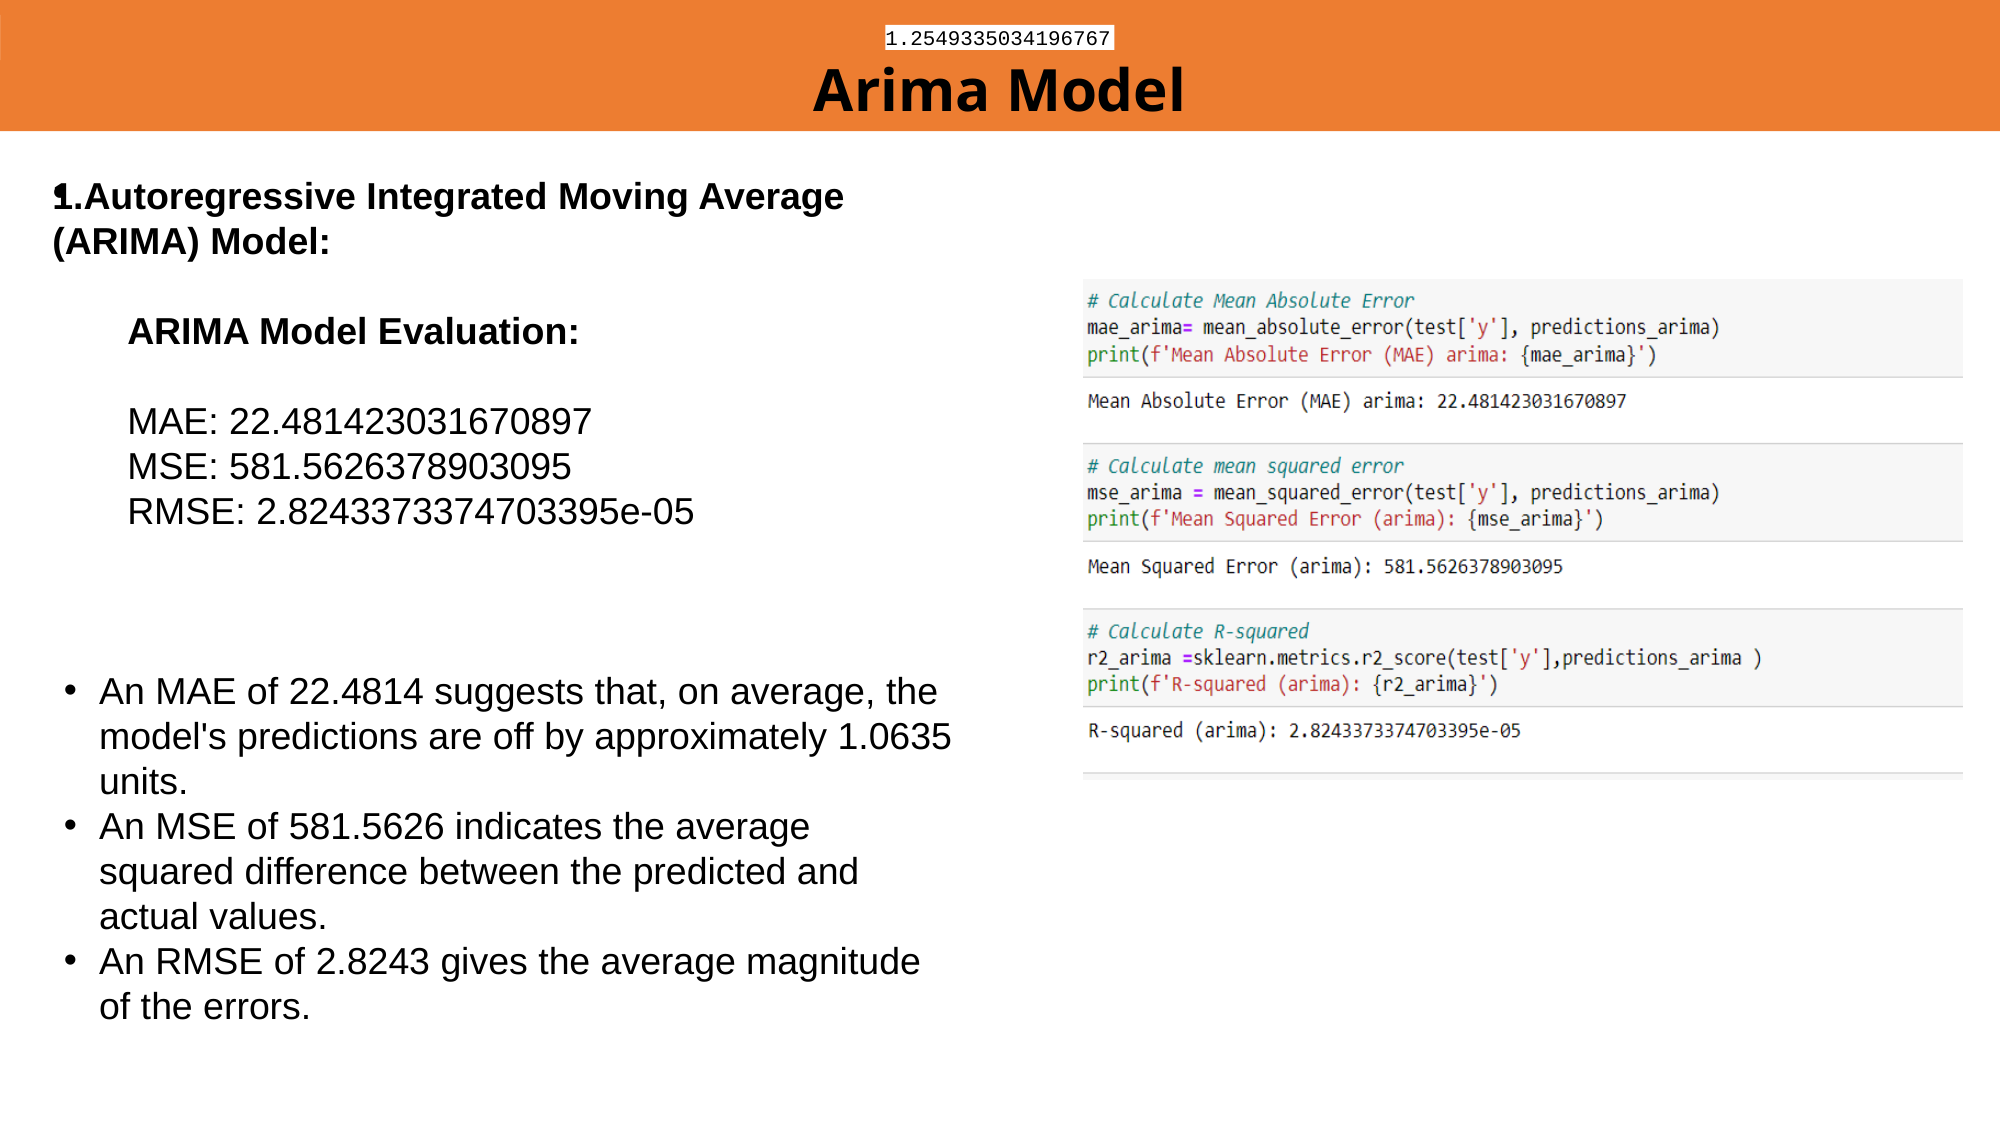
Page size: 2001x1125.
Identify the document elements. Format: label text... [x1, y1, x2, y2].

text_box 1.2549335034196767 [885, 24, 1115, 50]
text_box Autoregressive Integrated Moving Average (ARIMA) Model: ARIMA Model Evaluation: MAE: 22.481423031670897 MSE: 581.5626378903095 RMSE: 2.8243373374703395e-05 An MAE of 22.4814 suggests that, on average, the model's predictions are off by approximately 1.0635 units. An MSE of 581.5626 indicates the average squared difference between the predicted and actual values. An RMSE of 2.8243 gives the average magnitude of the errors. [37, 164, 968, 1125]
title Arima Model [0, 0, 2000, 132]
picture [1083, 279, 1963, 780]
